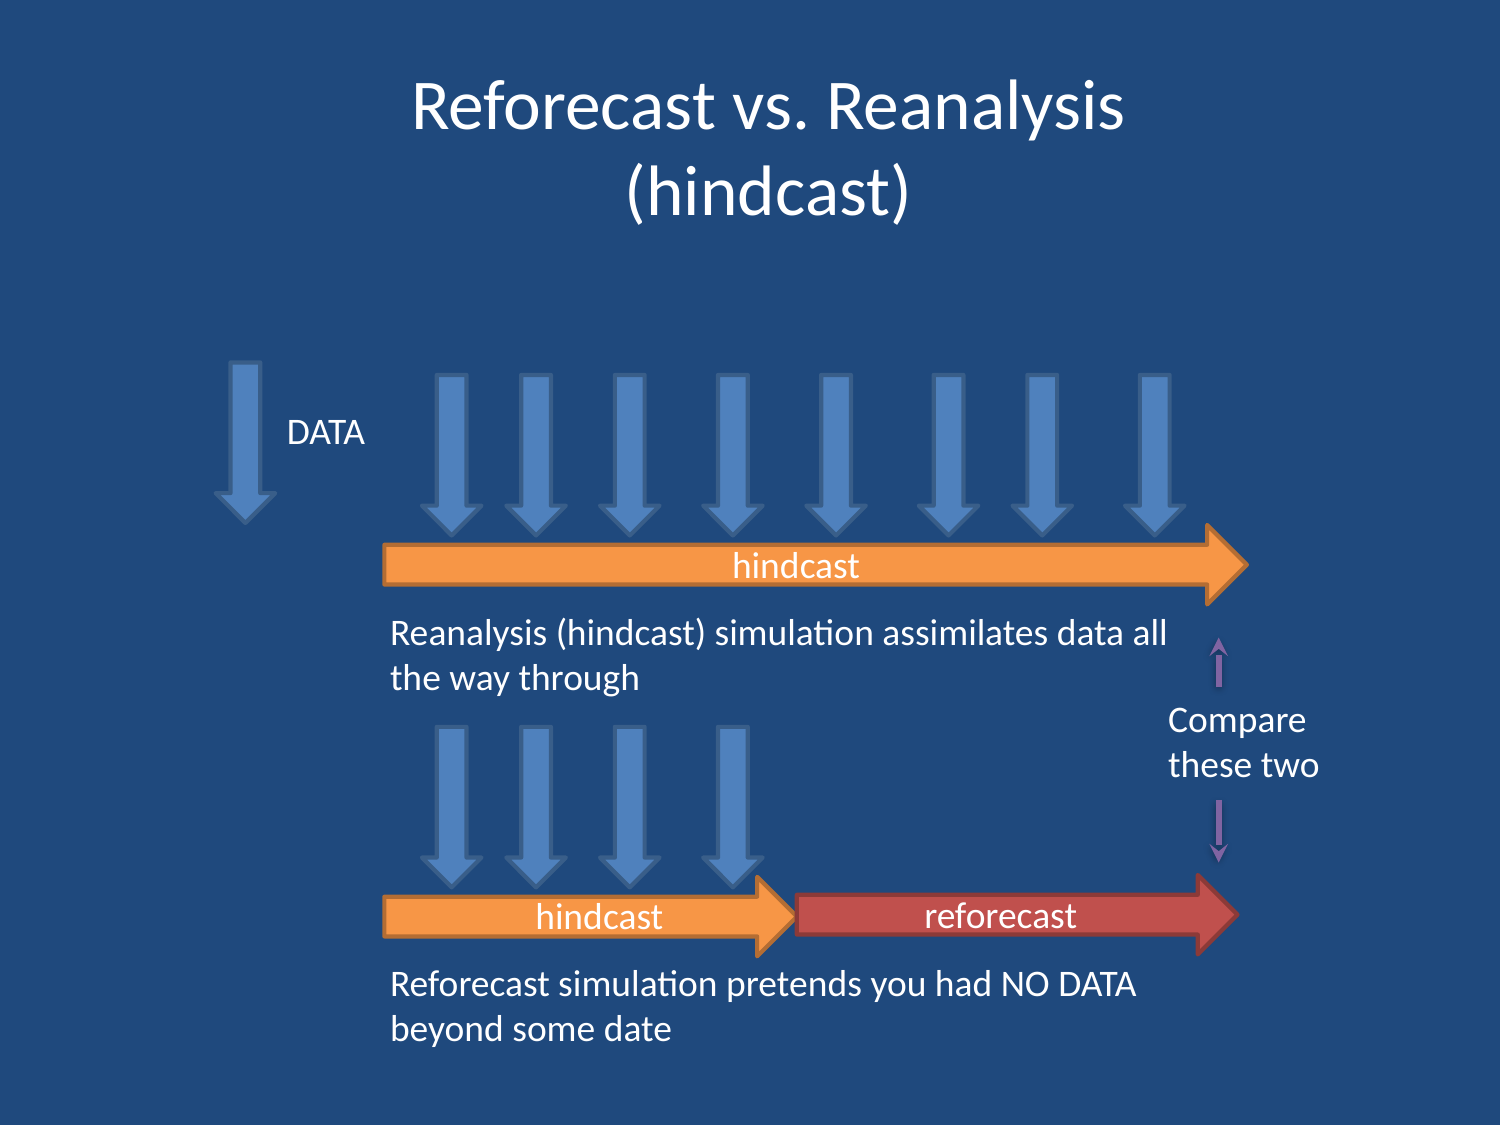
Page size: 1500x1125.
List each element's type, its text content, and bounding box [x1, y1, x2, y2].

text_box [215, 362, 276, 523]
text_box [384, 544, 717, 585]
text_box [1125, 874, 1238, 955]
text_box [506, 726, 566, 884]
text_box reforecast [909, 883, 1125, 944]
text_box [421, 374, 482, 536]
text_box [600, 726, 660, 884]
text_box Compare these two [1153, 687, 1369, 793]
text_box [384, 896, 520, 937]
text_box hindcast [717, 533, 895, 594]
text_box [1125, 374, 1185, 536]
text_box [796, 894, 909, 935]
text_box hindcast [520, 884, 698, 945]
text_box [895, 524, 1247, 605]
text_box [600, 374, 660, 536]
text_box [918, 374, 979, 536]
text_box [421, 726, 482, 888]
text_box [698, 876, 796, 957]
text_box Reanalysis (hindcast) simulation assimilates data all the way through [375, 599, 1210, 705]
text_box [506, 374, 566, 536]
text_box DATA [271, 399, 422, 460]
title Reforecast vs. Reanalysis (hindcast) [262, 50, 1275, 238]
text_box Reforecast simulation pretends you had NO DATA beyond some date [375, 951, 1210, 1057]
text_box [1012, 374, 1073, 536]
text_box [806, 374, 866, 533]
text_box [703, 374, 763, 533]
text_box [703, 726, 763, 888]
